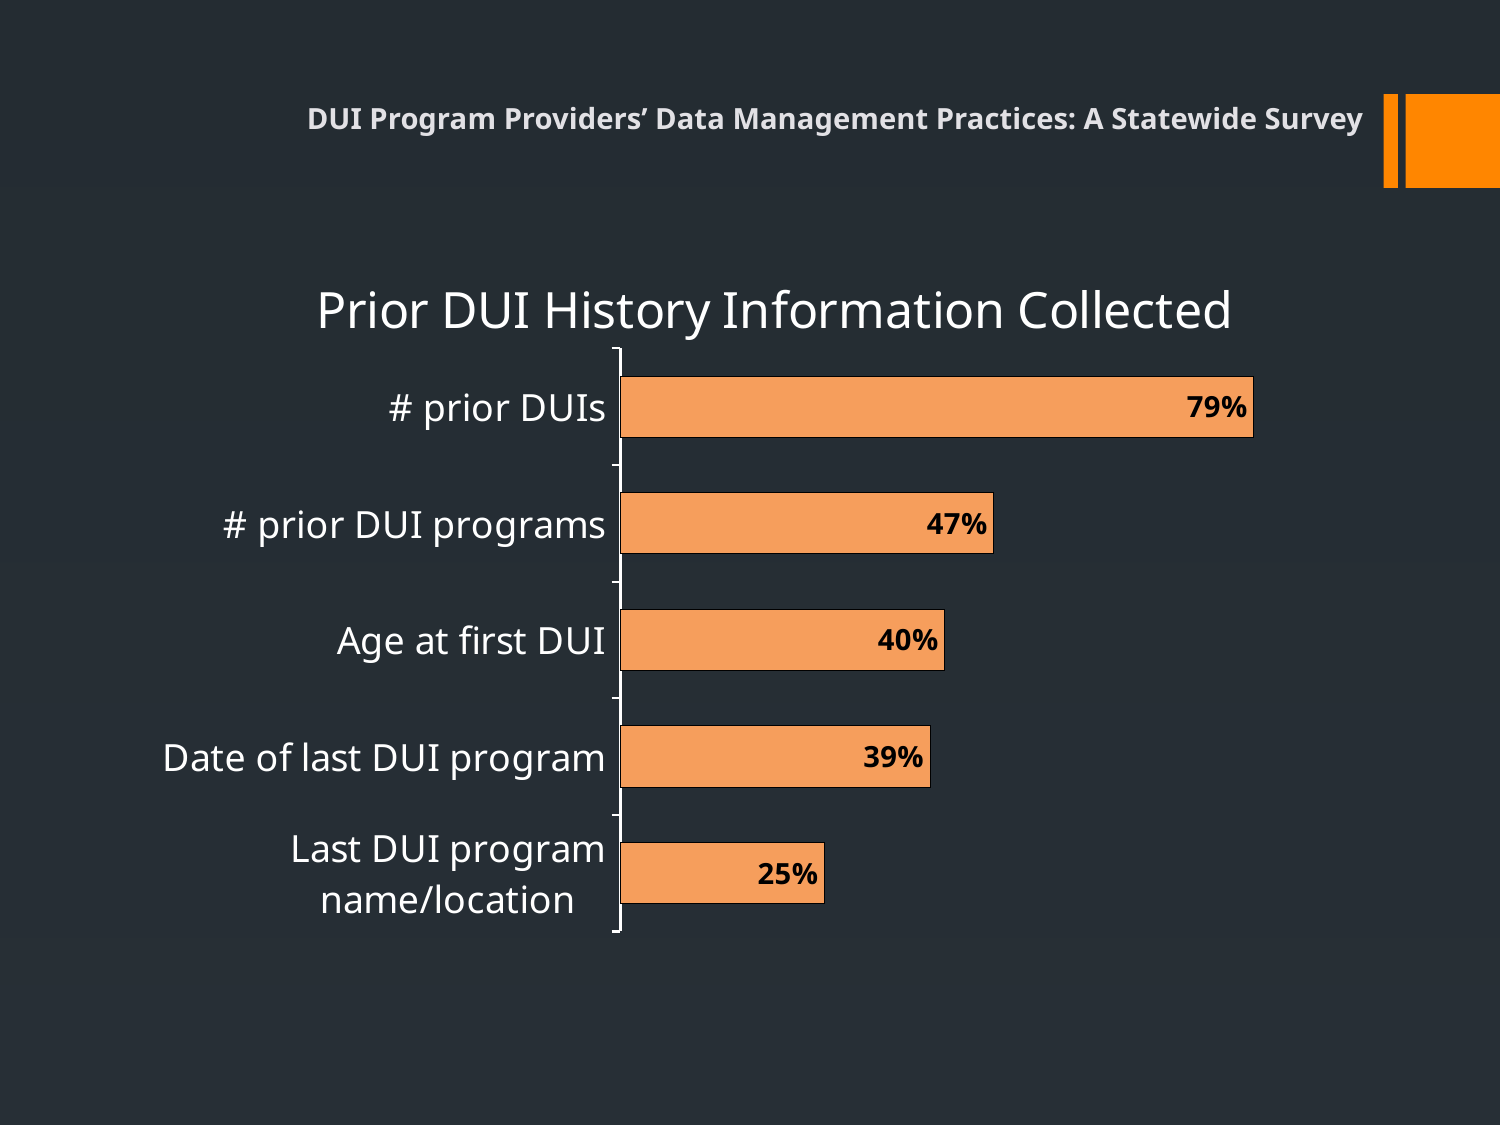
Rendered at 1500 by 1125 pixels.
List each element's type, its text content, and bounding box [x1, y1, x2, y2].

footer DUI Program Providers’ Data Management Practices: A Statewide Survey [249, 99, 1380, 150]
chart [99, 236, 1451, 976]
